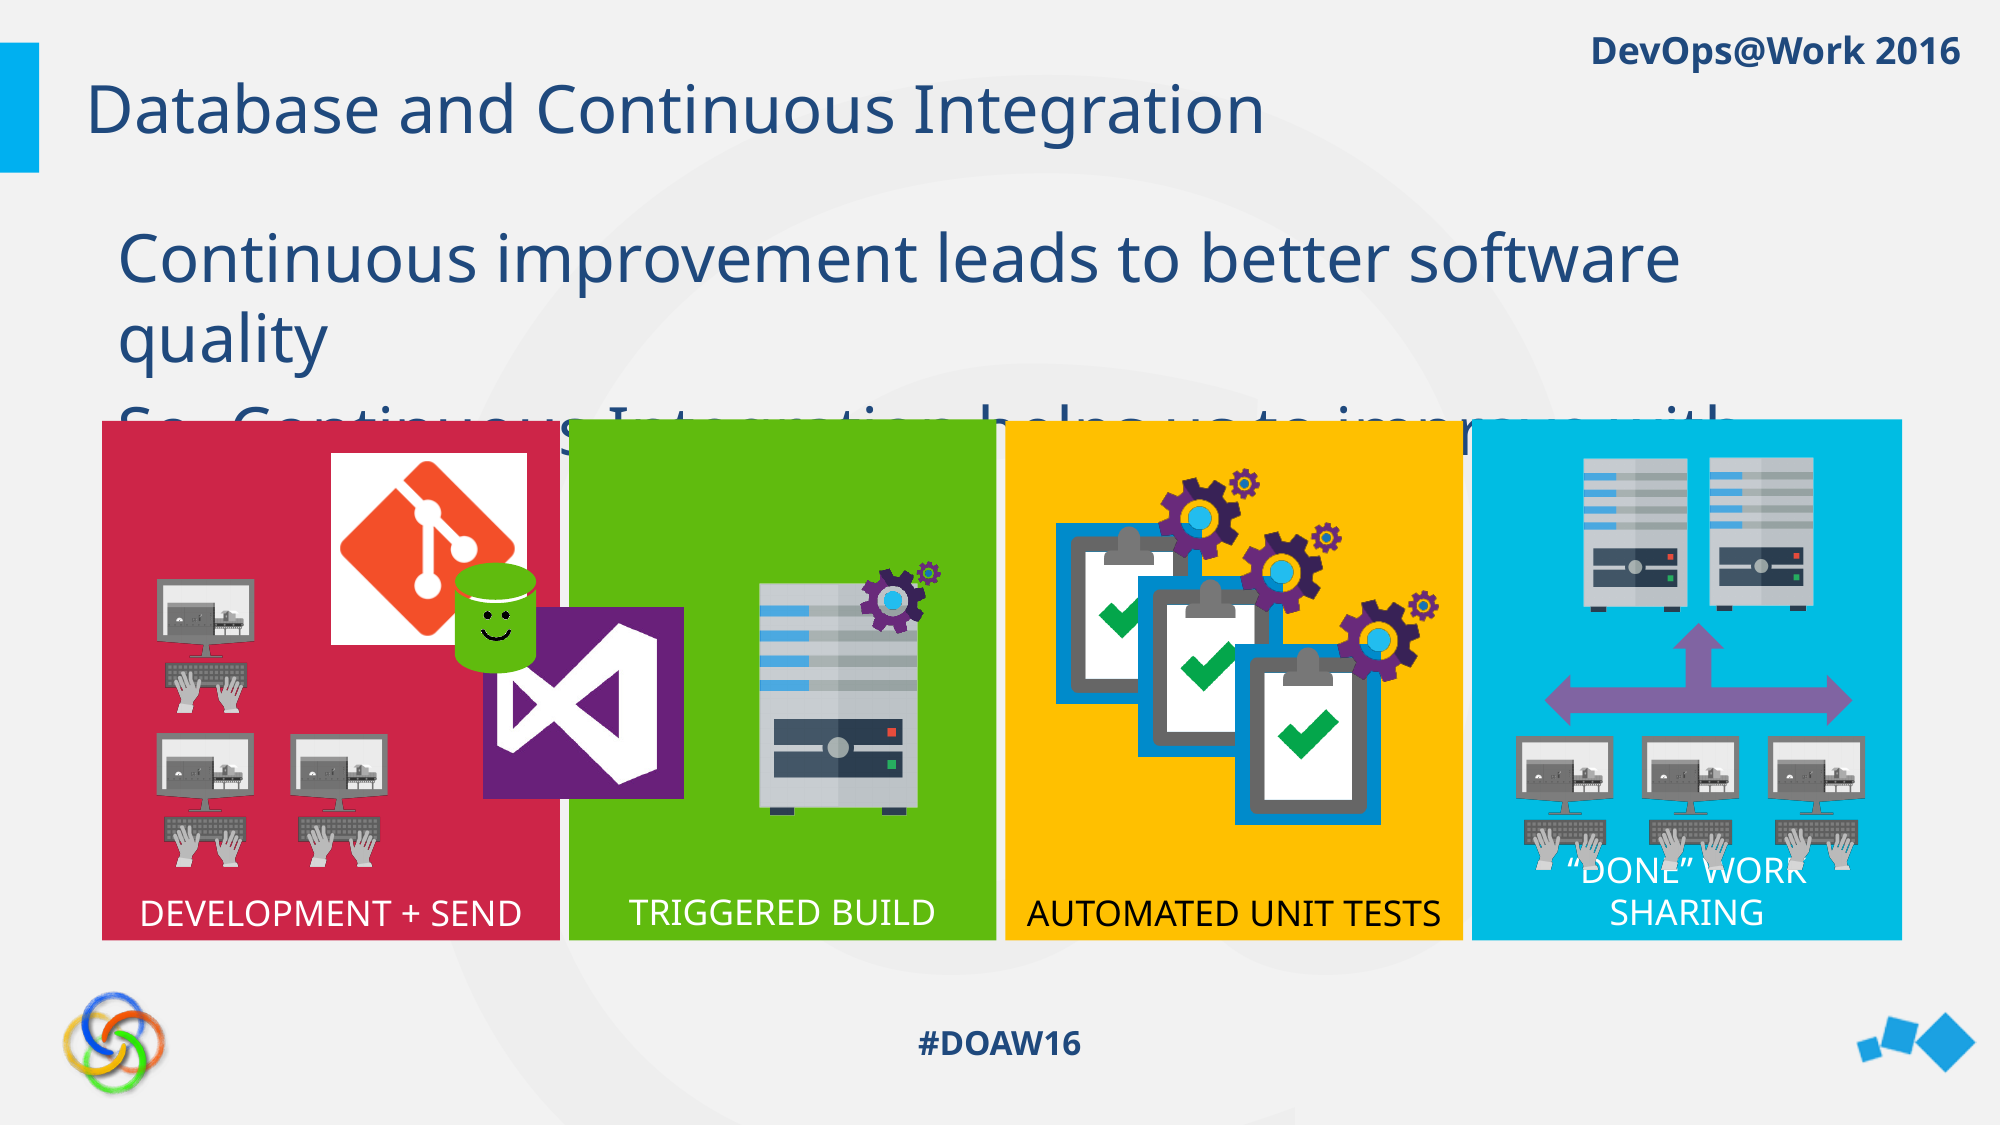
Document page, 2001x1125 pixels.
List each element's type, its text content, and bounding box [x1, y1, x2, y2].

text_box [1641, 736, 1740, 870]
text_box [156, 578, 388, 868]
list Continuous improvement leads to better software quality So, Continuous Integration helps us to improve with quality [102, 208, 1903, 951]
text_box DEVELOPMENT + SEND [102, 420, 560, 941]
picture [1856, 982, 1977, 1103]
title Database and Continuous Integration [70, 42, 1489, 171]
text_box AUTOMATED UNIT TESTS [1005, 420, 1464, 941]
picture [1705, 456, 1817, 612]
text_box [330, 453, 684, 799]
picture [53, 982, 174, 1103]
picture [1580, 457, 1692, 613]
text_box [1544, 622, 1853, 727]
text_box [1767, 736, 1866, 870]
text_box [1056, 441, 1480, 825]
text_box “DONE” WORK SHARING [1472, 419, 1903, 941]
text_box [754, 538, 973, 817]
text_box TRIGGERED BUILD [569, 419, 997, 941]
text_box [1516, 736, 1614, 870]
